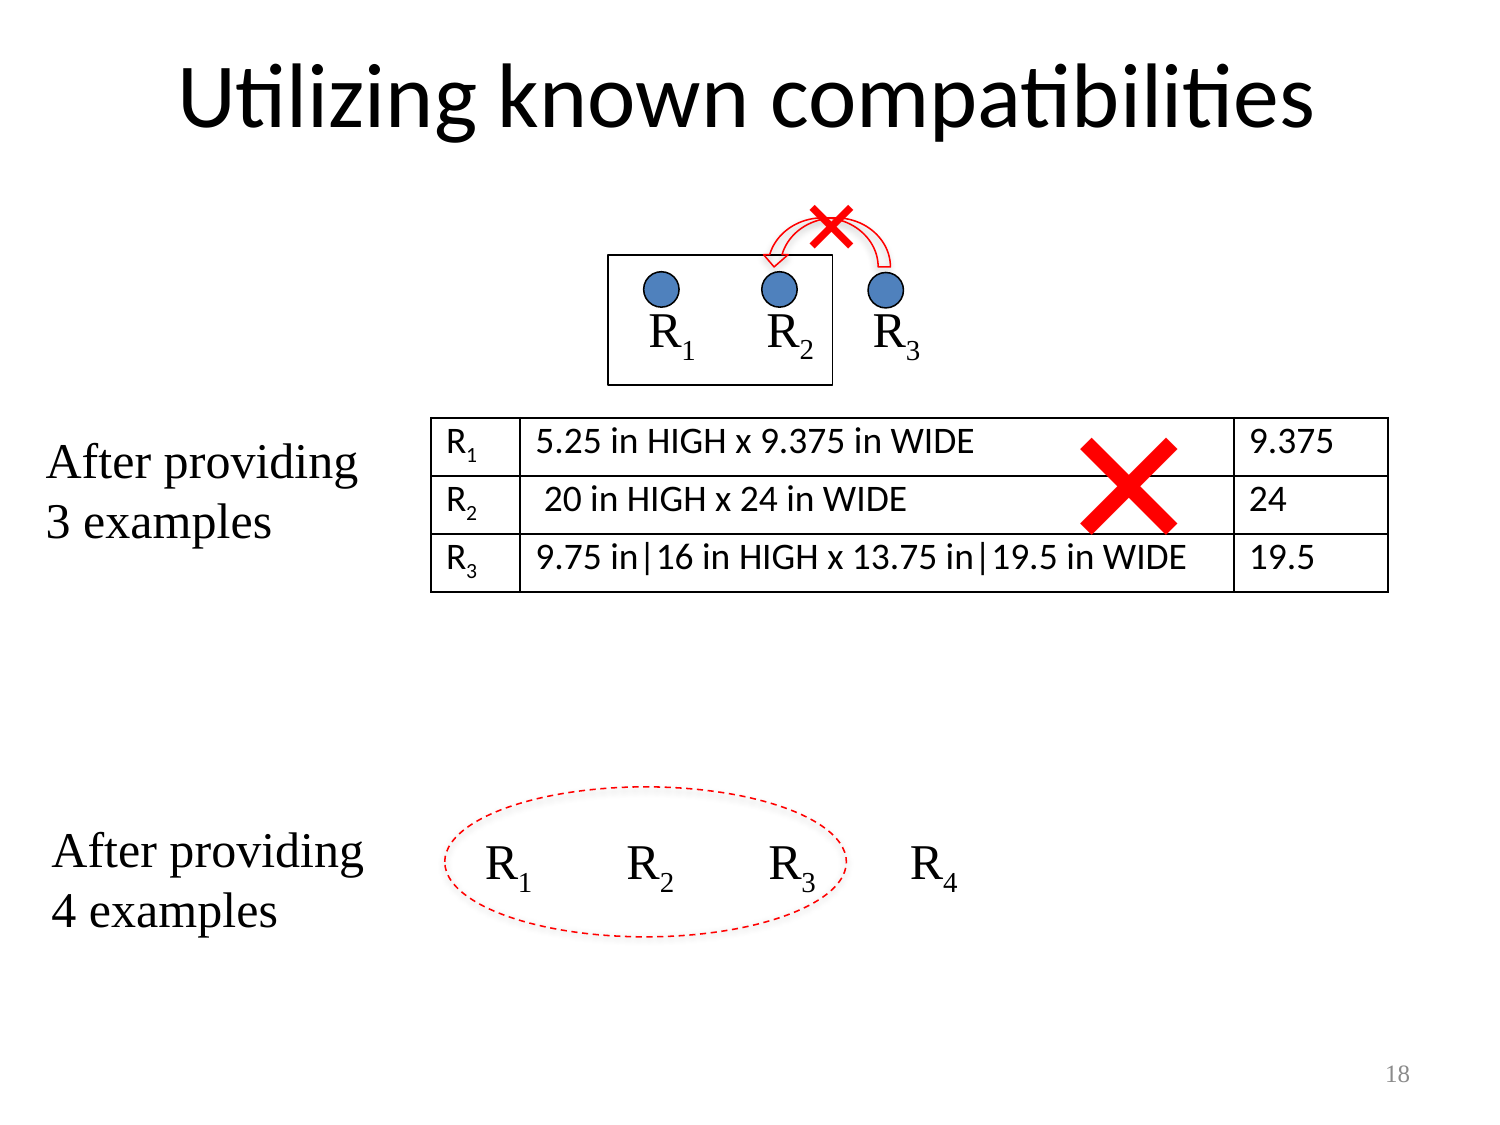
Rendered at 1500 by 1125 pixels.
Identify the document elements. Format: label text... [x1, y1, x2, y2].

table_cell 19.5 [1235, 535, 1387, 591]
title Utilizing known compatibilities [106, 0, 1388, 185]
text_box After providing 4 examples [36, 810, 392, 946]
text_box ✕ [1045, 373, 1235, 588]
slide_number 18 [1074, 1042, 1425, 1103]
table_header 9.375 [1235, 419, 1387, 475]
table_cell 20 in HIGH x 24 in WIDE [521, 477, 1045, 533]
text_box [762, 230, 785, 268]
text_box R3 [822, 899, 831, 906]
table_cell 24 [1235, 477, 1387, 533]
table_cell R3 [432, 535, 519, 591]
table_header R1 [432, 419, 519, 475]
table_cell R2 [432, 477, 519, 533]
text_box R4 [895, 822, 973, 906]
text_box After providing 3 examples [30, 420, 374, 556]
table_header 5.25 in HIGH x 9.375 in WIDE [521, 419, 1045, 475]
text_box R3 [857, 290, 936, 374]
text_box R3 [821, 822, 831, 829]
table_cell 9.75 in|16 in HIGH x 13.75 in|19.5 in WIDE [521, 535, 1233, 591]
text_box [868, 278, 904, 290]
text_box ✕ [785, 172, 975, 278]
text_box [443, 786, 848, 938]
text_box [608, 255, 833, 385]
